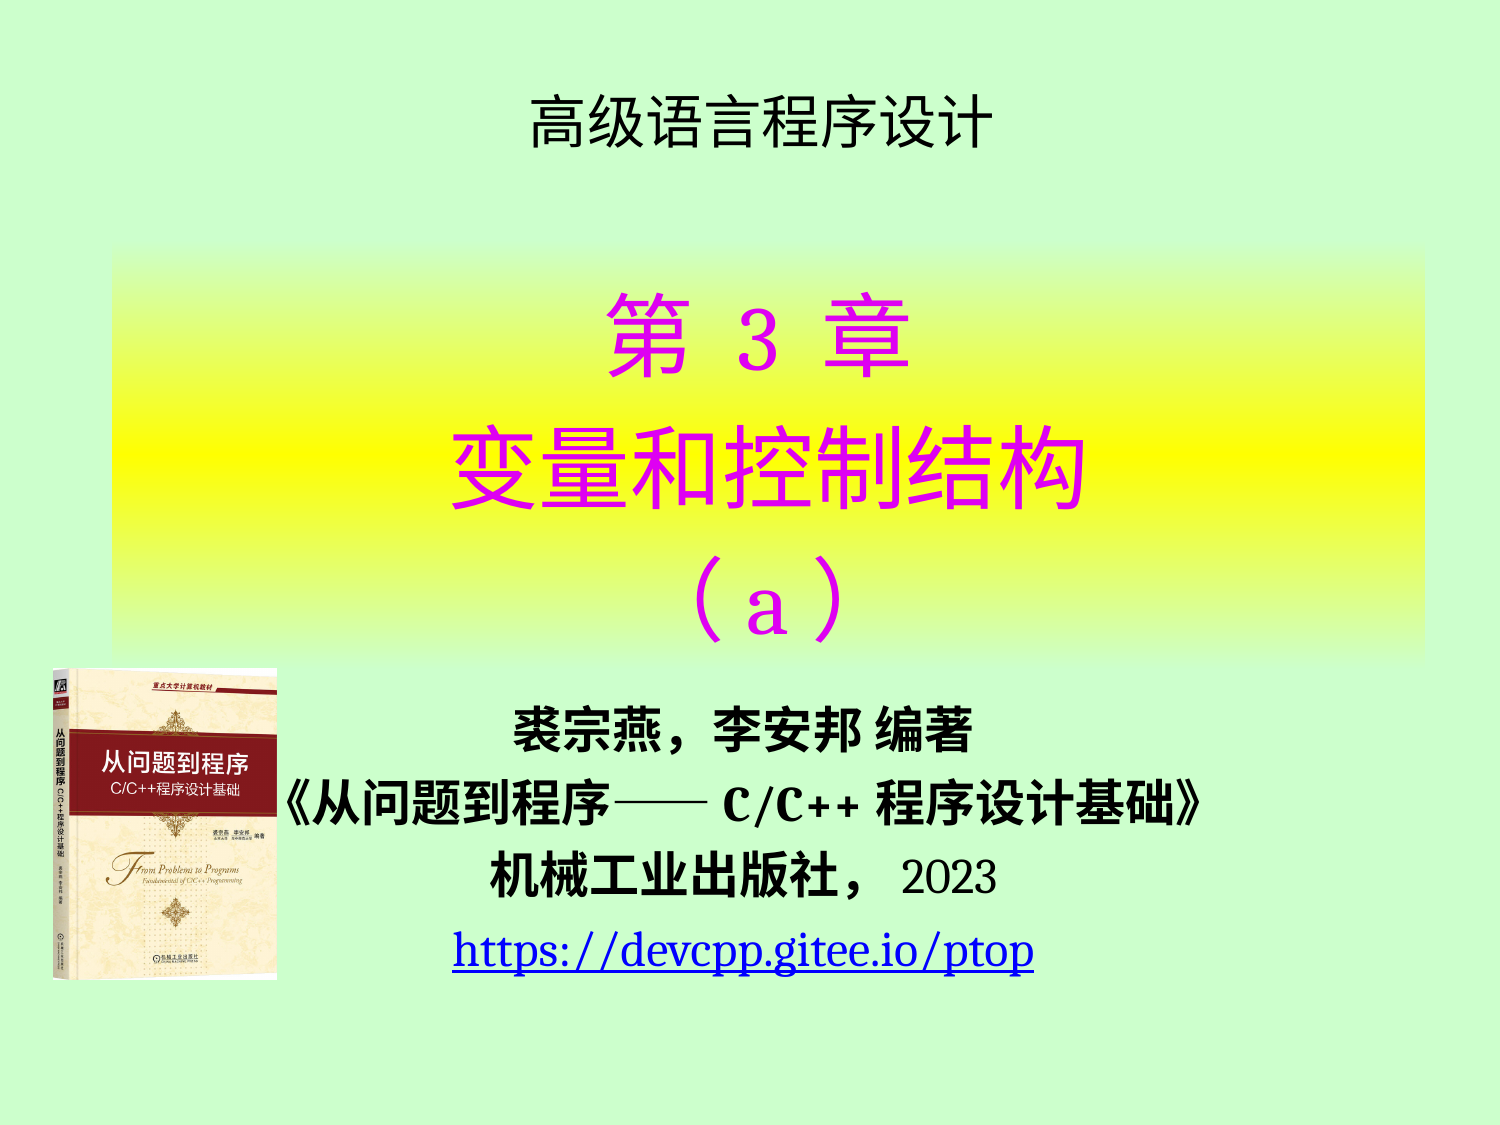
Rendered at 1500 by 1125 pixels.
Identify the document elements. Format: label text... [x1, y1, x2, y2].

picture [53, 668, 277, 980]
subtitle 裘宗燕，李安邦 编著 《从问题到程序——C/C++程序设计基础》 机械工业出版社，2023 https://devcpp.gitee.io/ptop [218, 691, 1269, 1029]
text_box [419, 660, 1411, 964]
title 第 3 章 变量和控制结构 （a） [111, 241, 1425, 669]
text_box 高级语言程序设计 [372, 78, 1152, 164]
